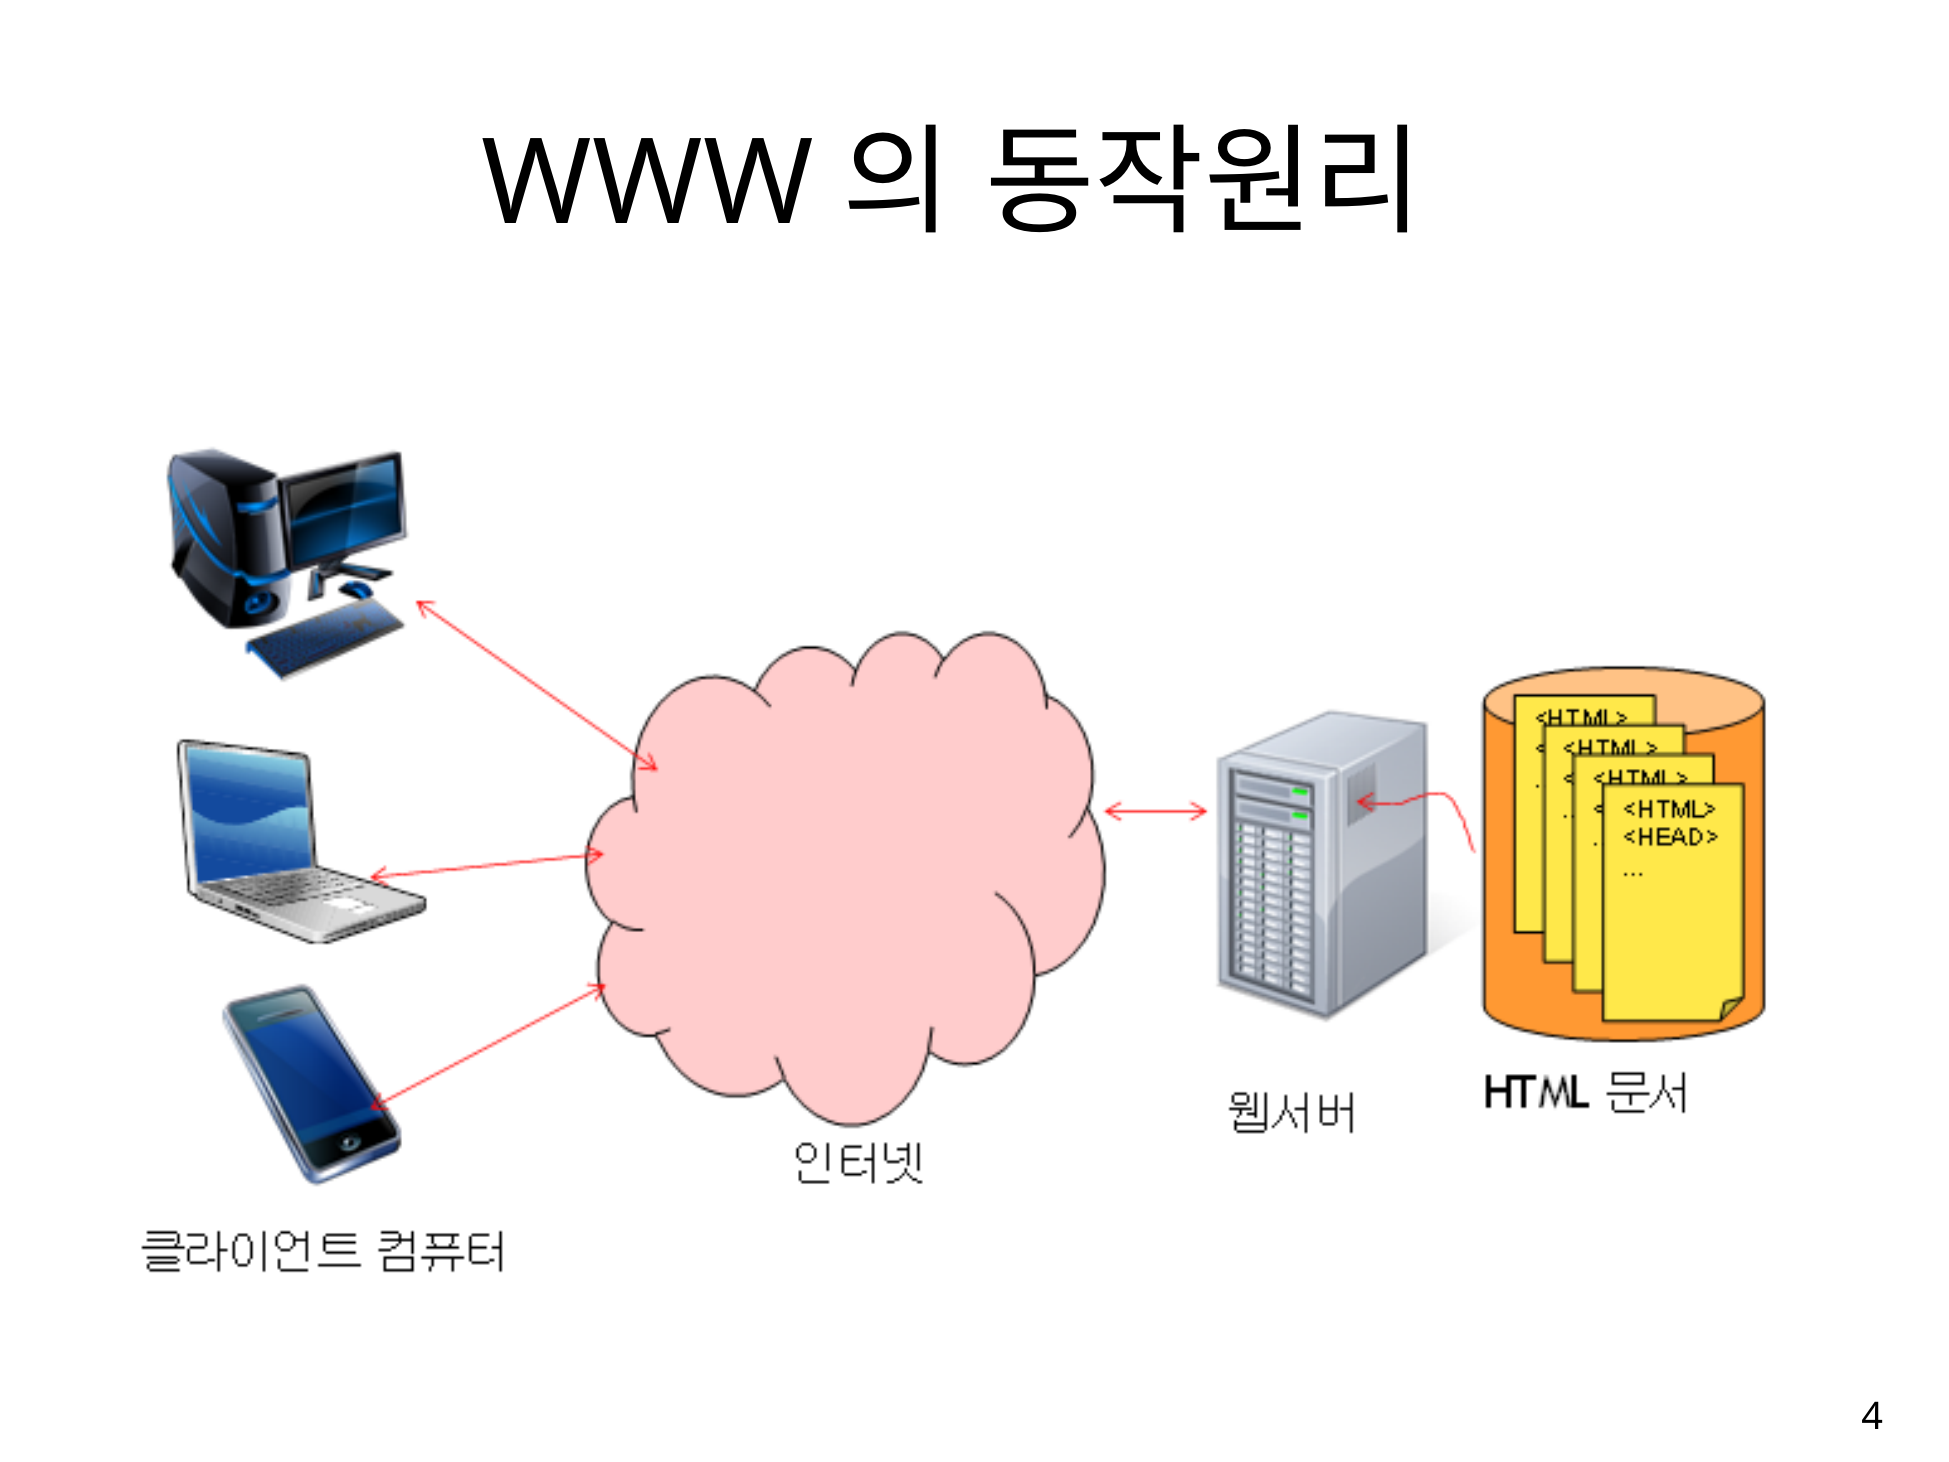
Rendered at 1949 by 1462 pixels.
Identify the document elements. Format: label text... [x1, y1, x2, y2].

picture [115, 400, 1835, 1300]
title WWW의 동작원리 [156, 92, 1749, 255]
slide_number 4 [1496, 1372, 1899, 1462]
